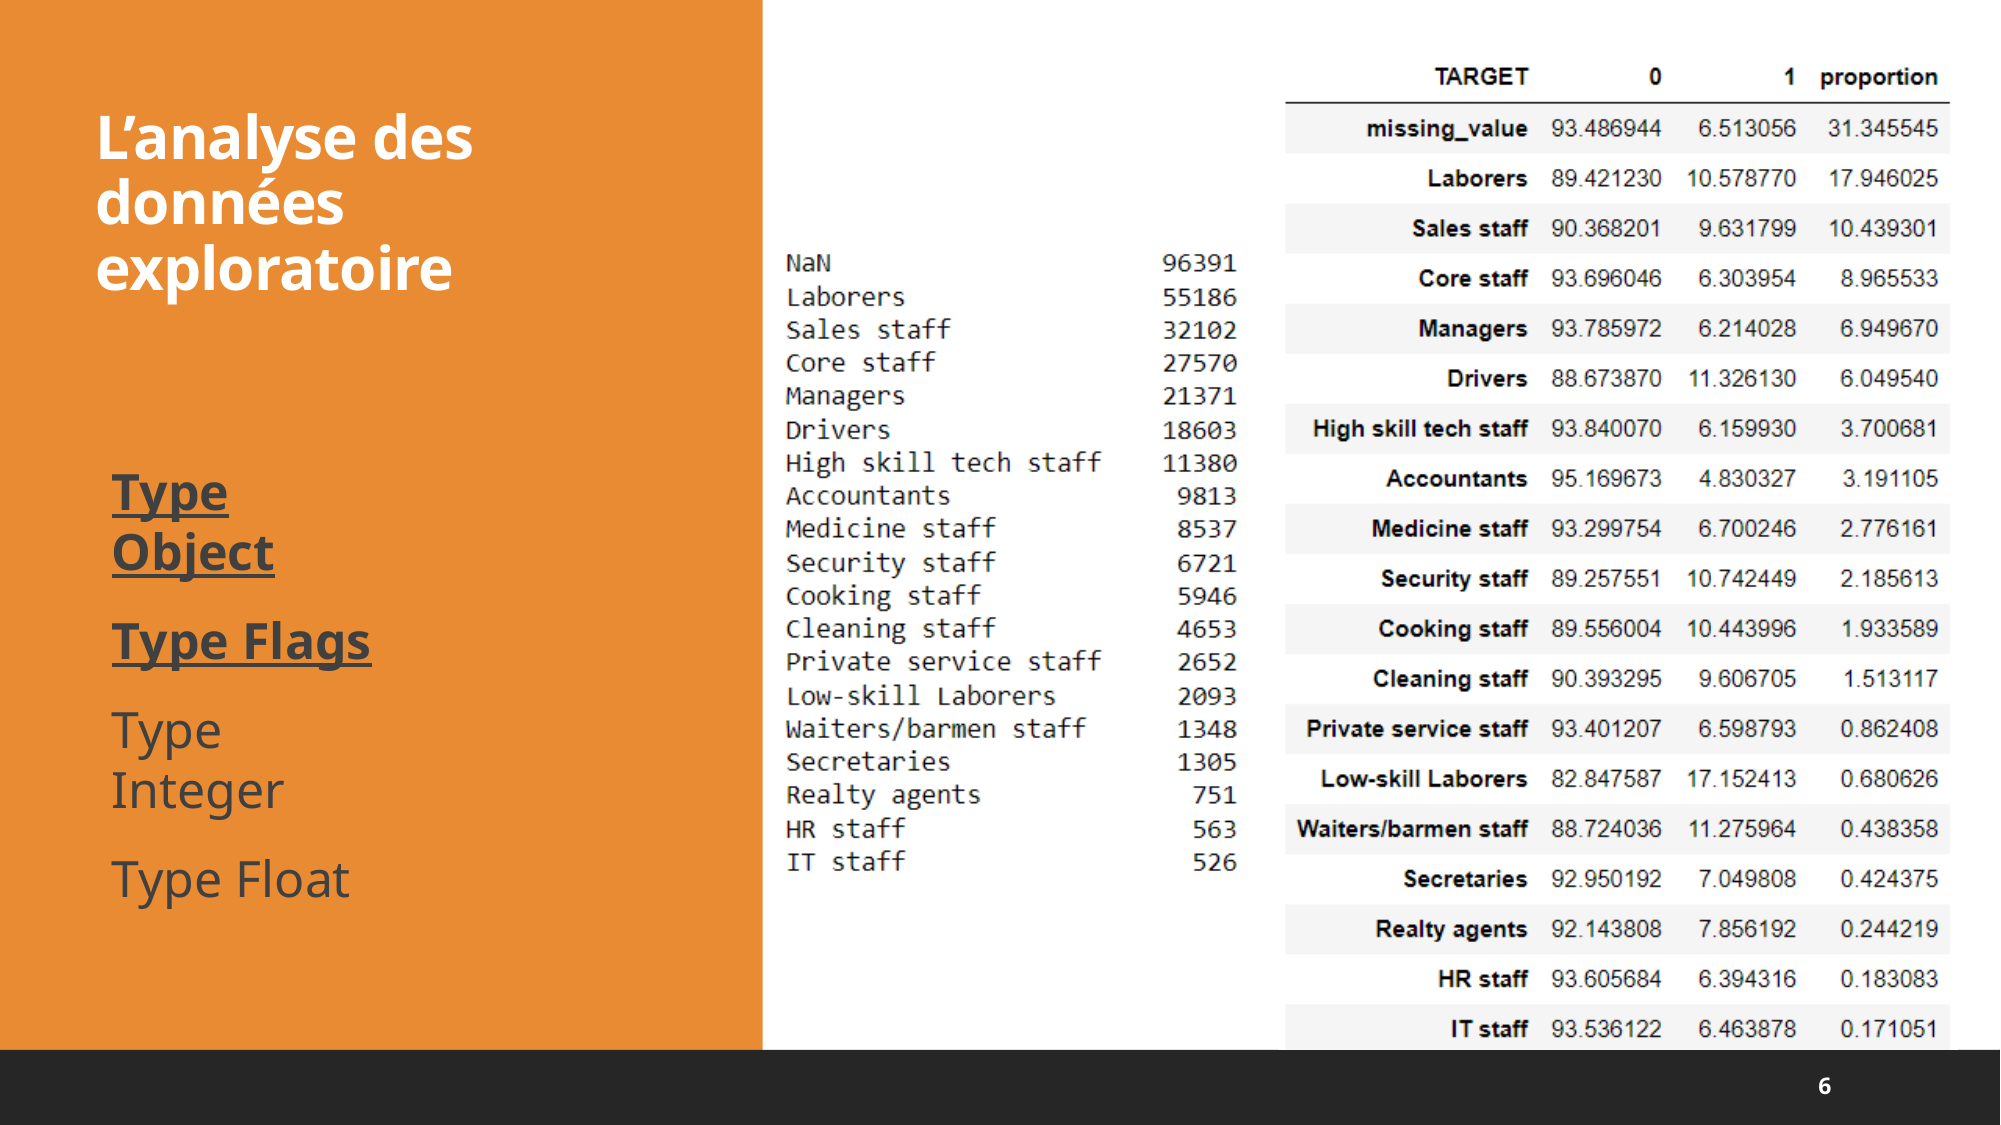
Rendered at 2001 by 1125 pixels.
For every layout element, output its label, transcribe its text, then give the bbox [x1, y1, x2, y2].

text_box [0, 1049, 2000, 1125]
list Type Object Type Flags Type Integer Type Float [111, 441, 380, 927]
title L’analyse des données exploratoire [80, 99, 679, 312]
picture [776, 242, 1244, 883]
text_box [0, 0, 764, 1049]
picture [1277, 45, 1959, 1051]
slide_number 6 [1803, 1059, 1932, 1118]
text_box [764, 0, 2000, 1049]
